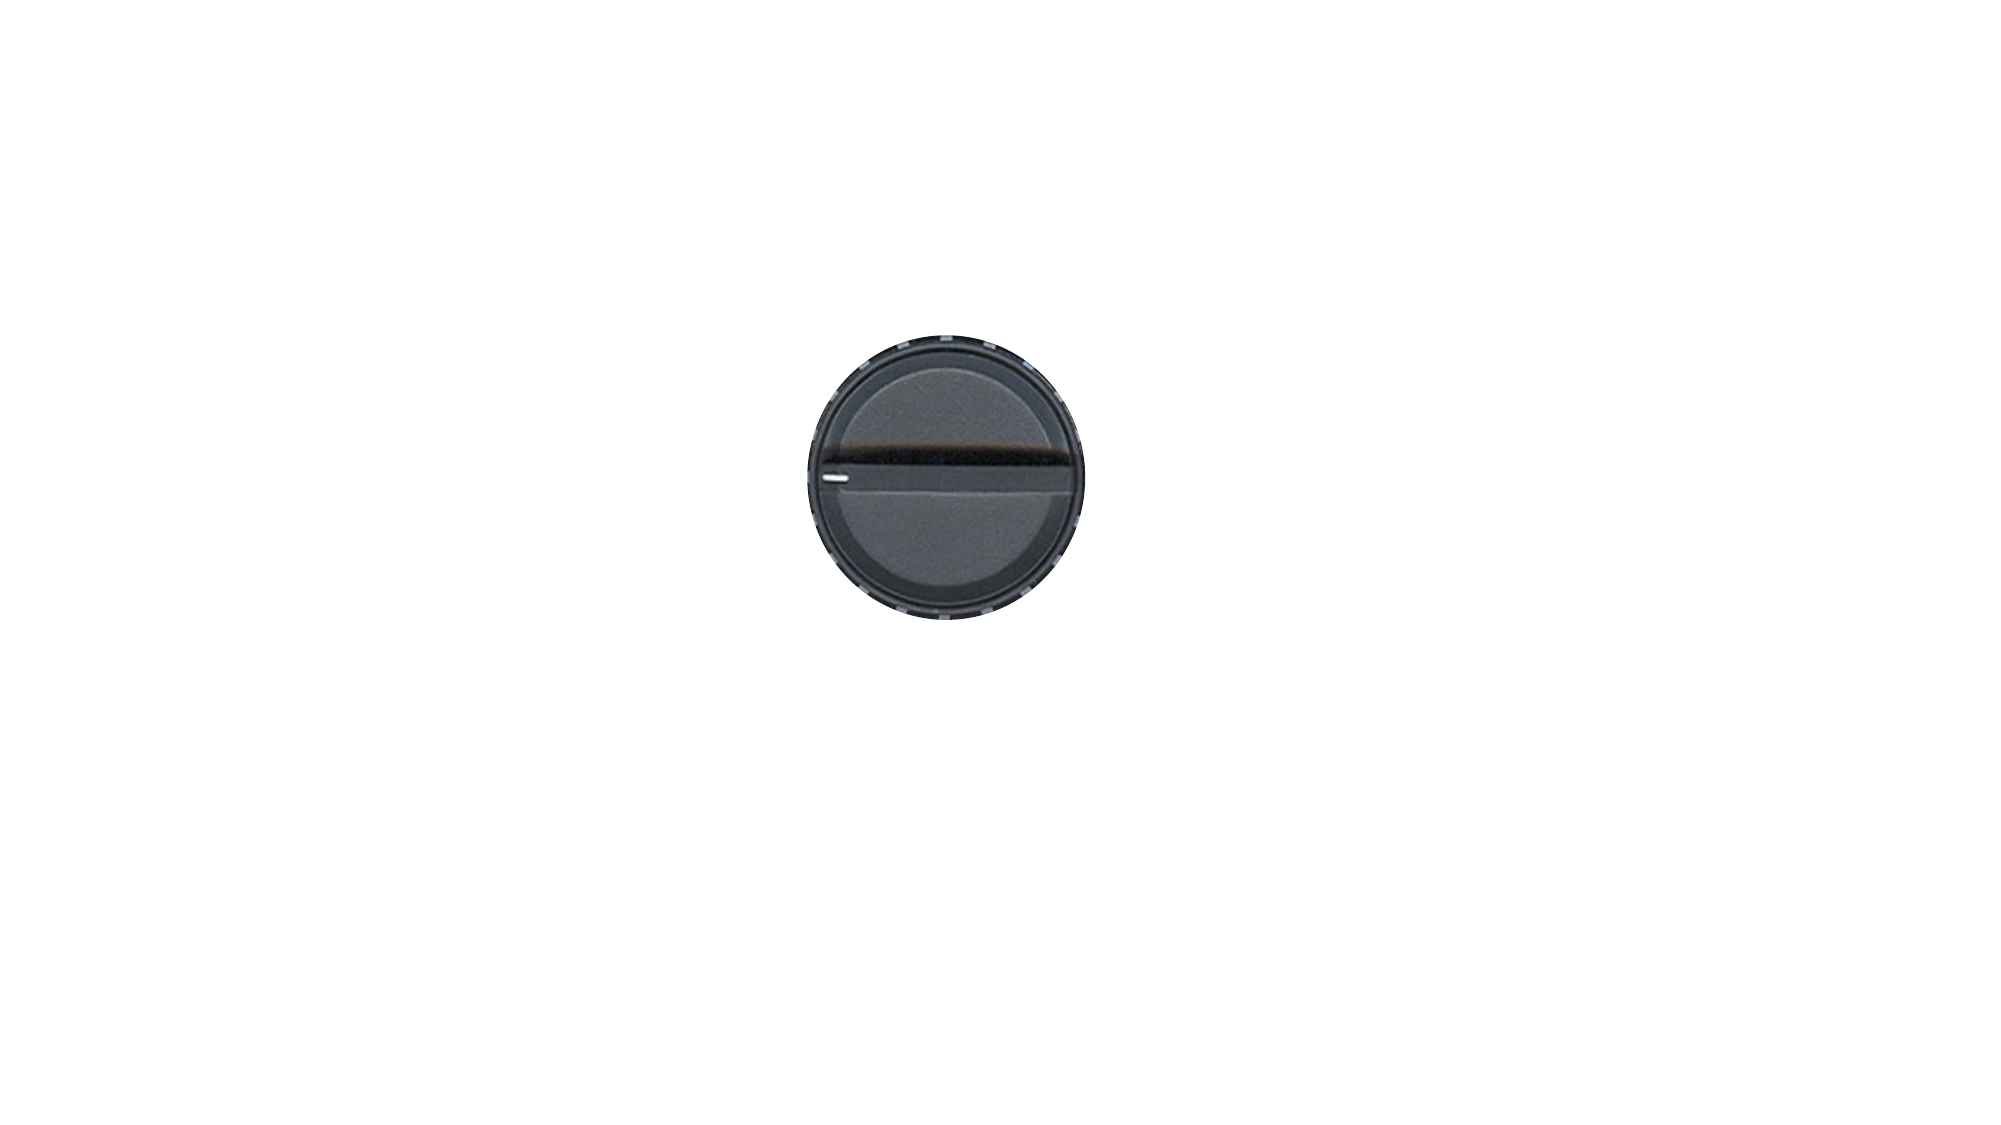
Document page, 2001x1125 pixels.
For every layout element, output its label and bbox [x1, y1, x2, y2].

picture [807, 335, 1086, 620]
